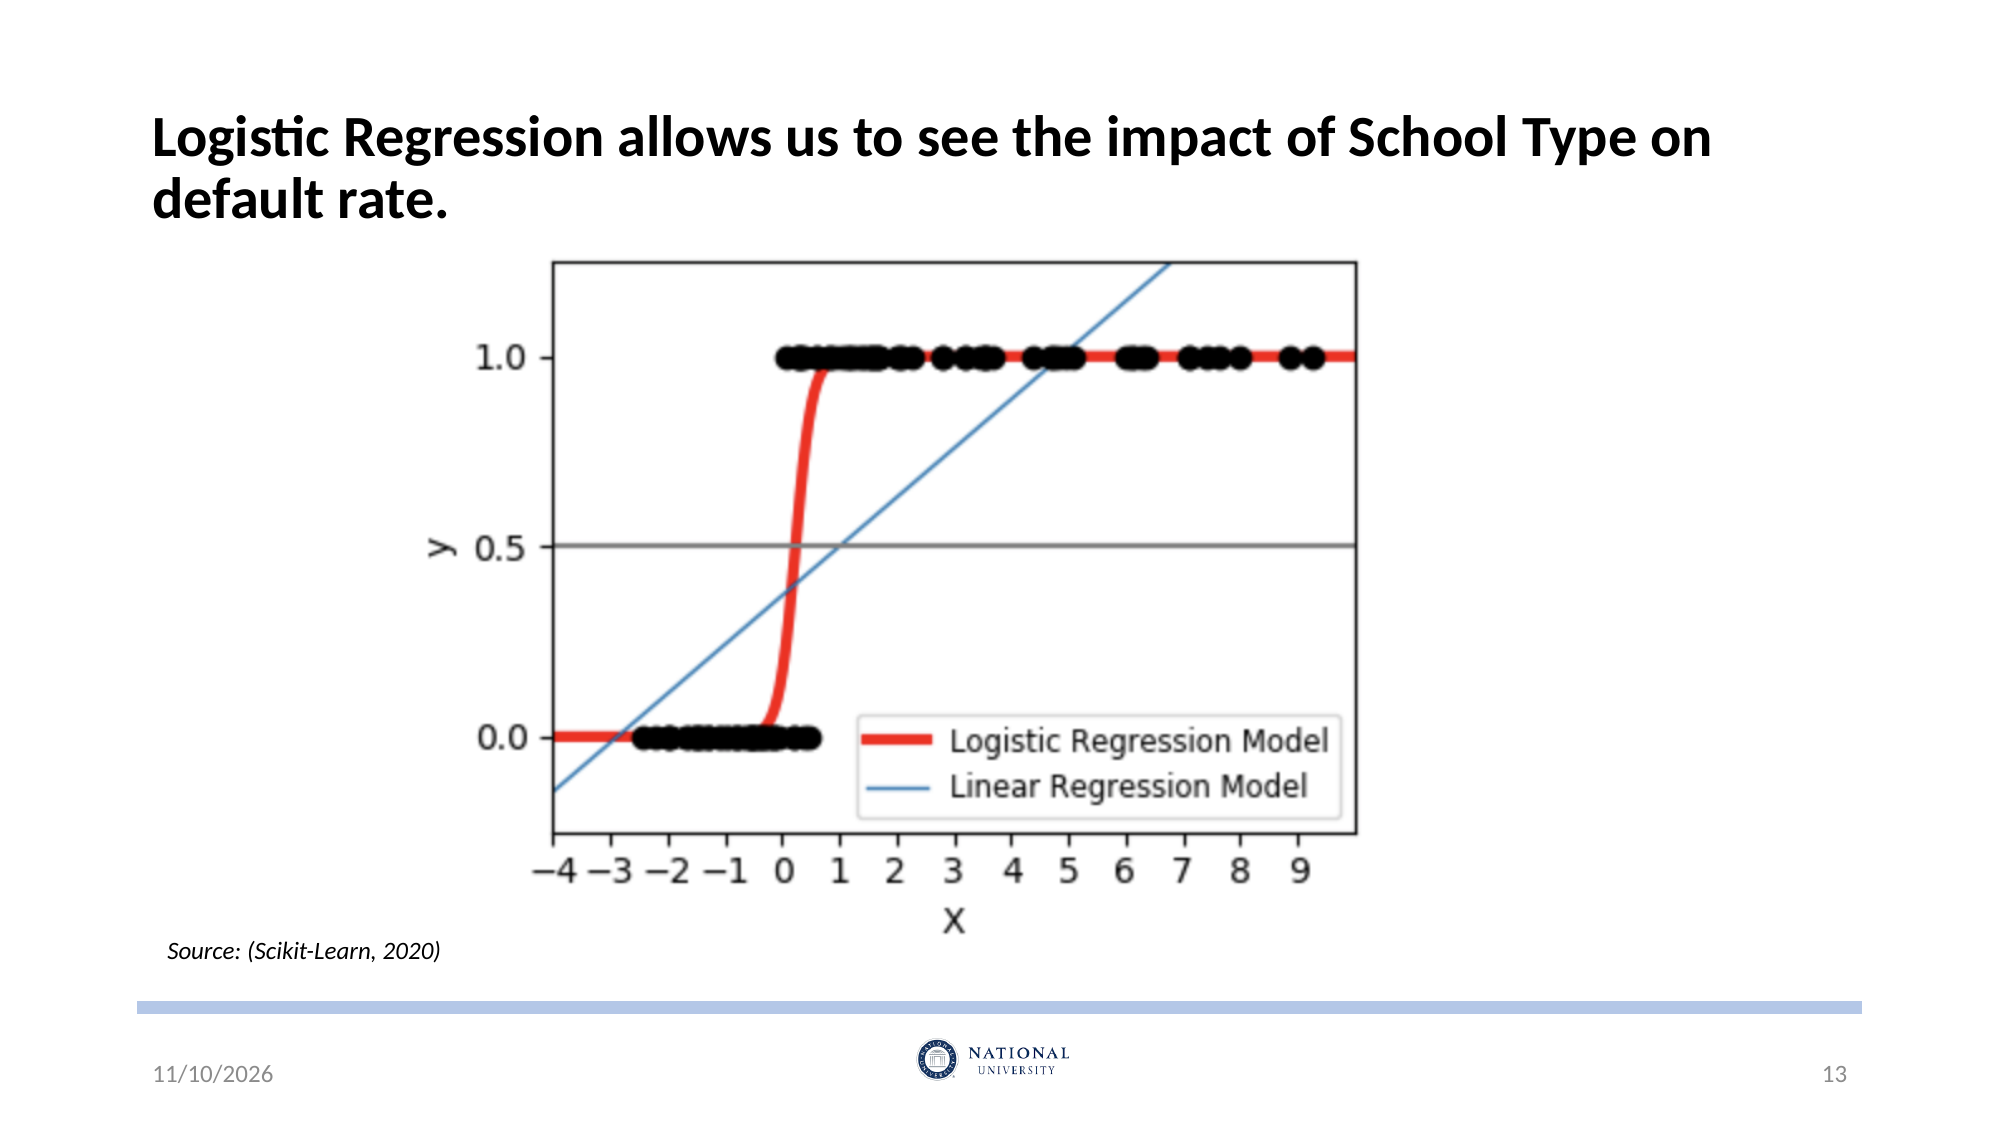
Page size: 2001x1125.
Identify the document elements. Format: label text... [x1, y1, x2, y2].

title Logistic Regression allows us to see the impact of School Type on default rate. [137, 59, 1863, 278]
text_box Source: (Scikit-Learn, 2020) [152, 927, 457, 973]
slide_number 13 [1412, 1042, 1863, 1103]
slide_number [137, 1042, 588, 1103]
picture [396, 196, 1423, 961]
picture [909, 1015, 1076, 1103]
